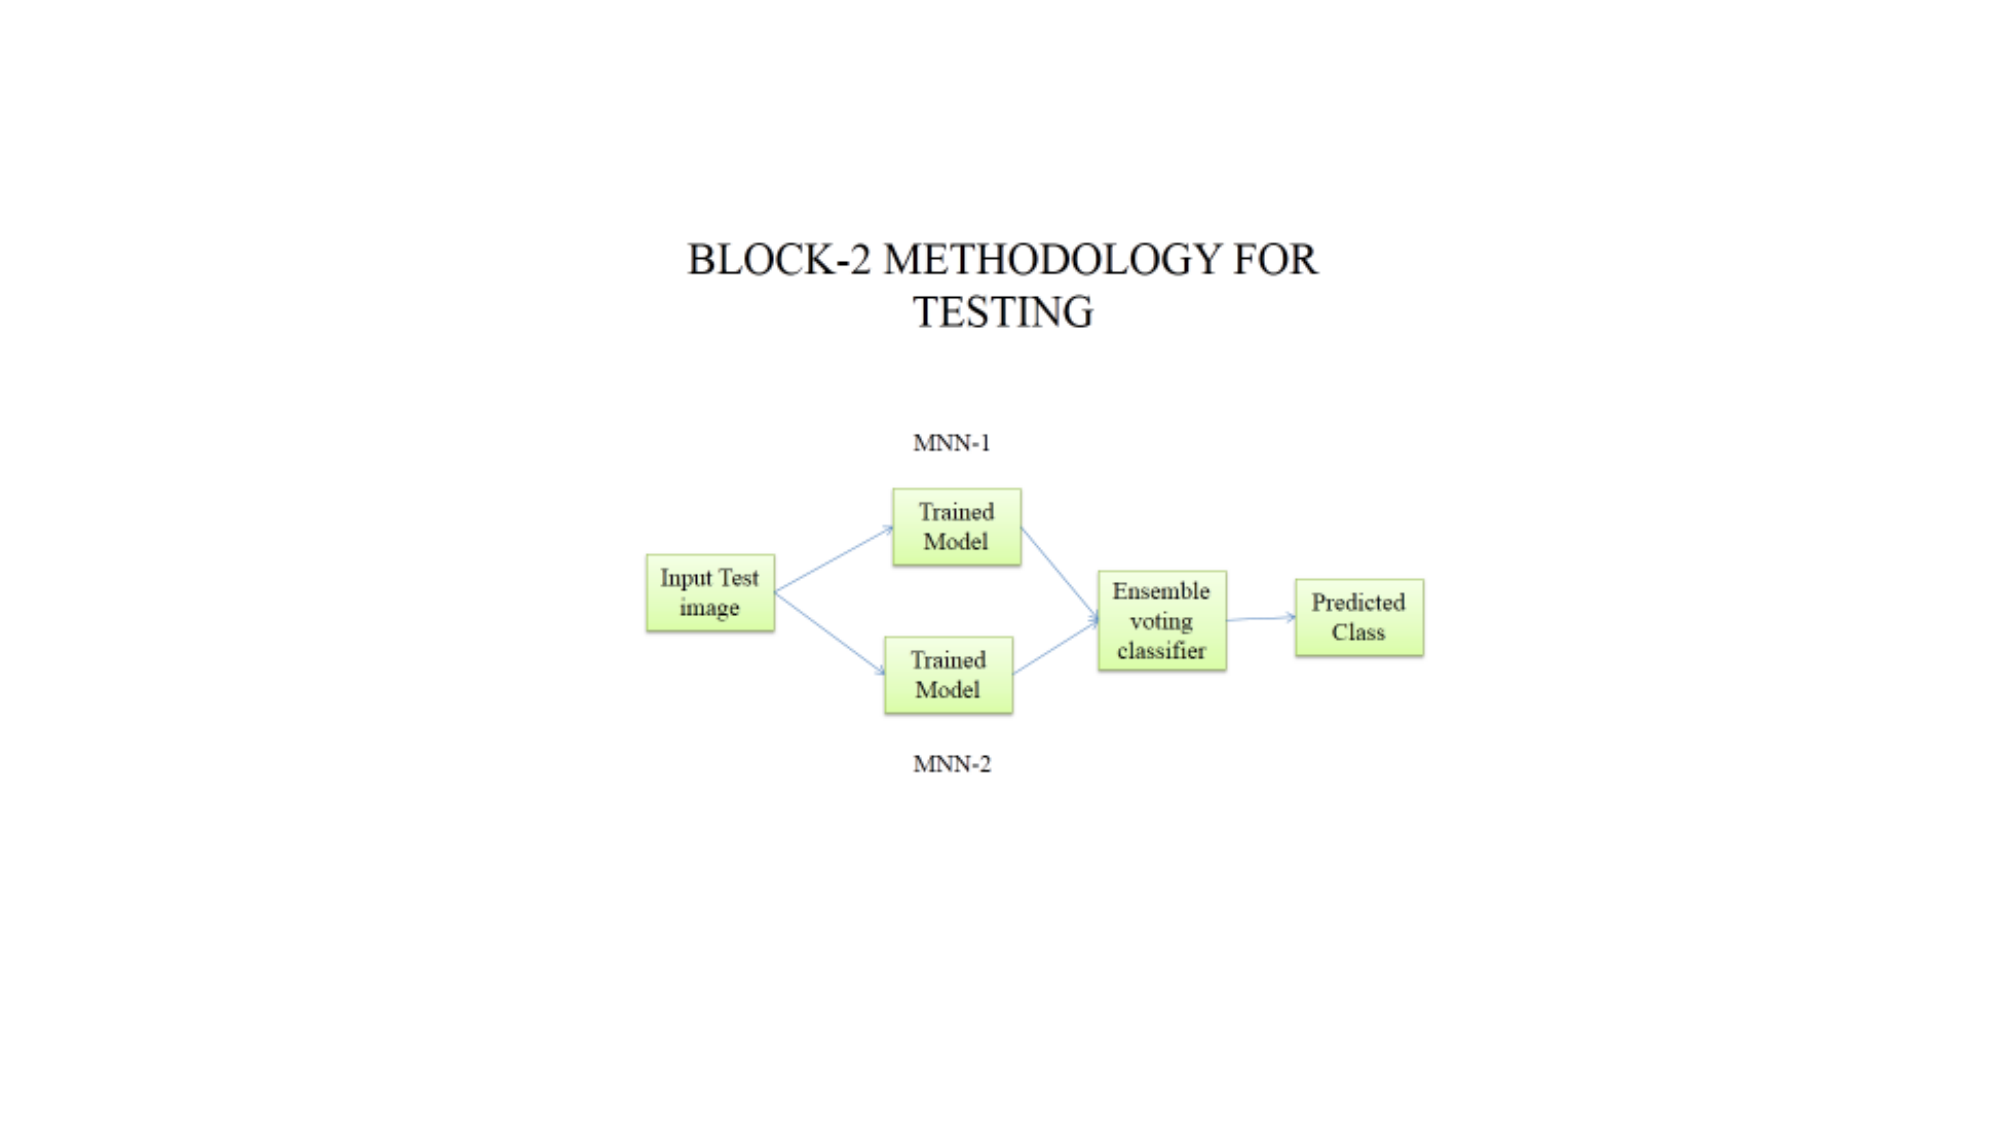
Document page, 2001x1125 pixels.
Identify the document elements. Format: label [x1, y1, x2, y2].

picture [507, 192, 1493, 933]
